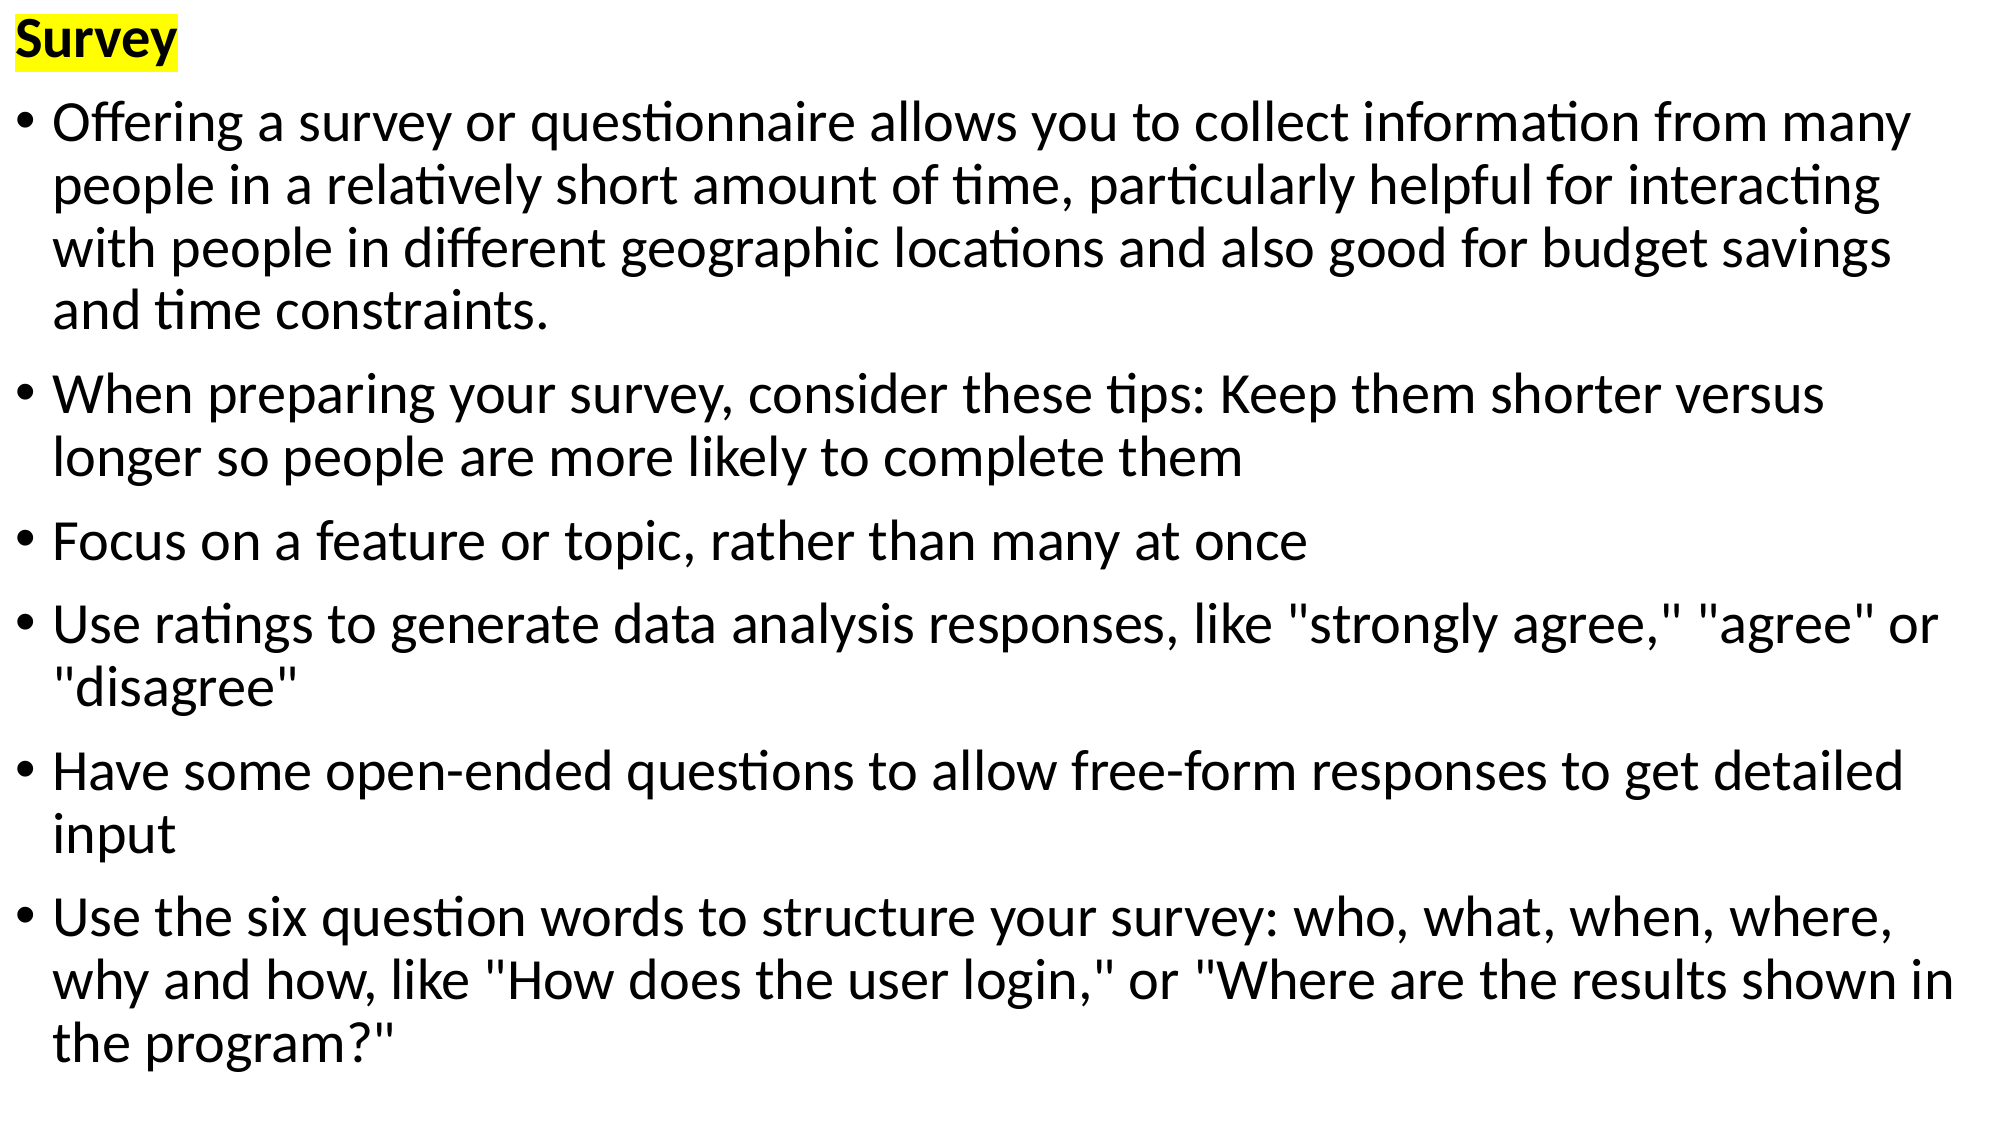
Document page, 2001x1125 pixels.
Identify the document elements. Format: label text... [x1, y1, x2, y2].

list Survey Offering a survey or questionnaire allows you to collect information from many people in a relatively short amount of time, particularly helpful for interacting with people in different geographic locations and also good for budget savings and time constraints. When preparing your survey, consider these tips: Keep them shorter versus longer so people are more likely to complete them Focus on a feature or topic, rather than many at once Use ratings to generate data analysis responses, like "strongly agree," "agree" or "disagree" Have some open-ended questions to allow free-form responses to get detailed input Use the six question words to structure your survey: who, what, when, where, why and how, like "How does the user login," or "Where are the results shown in the program?" [0, 0, 2000, 1125]
